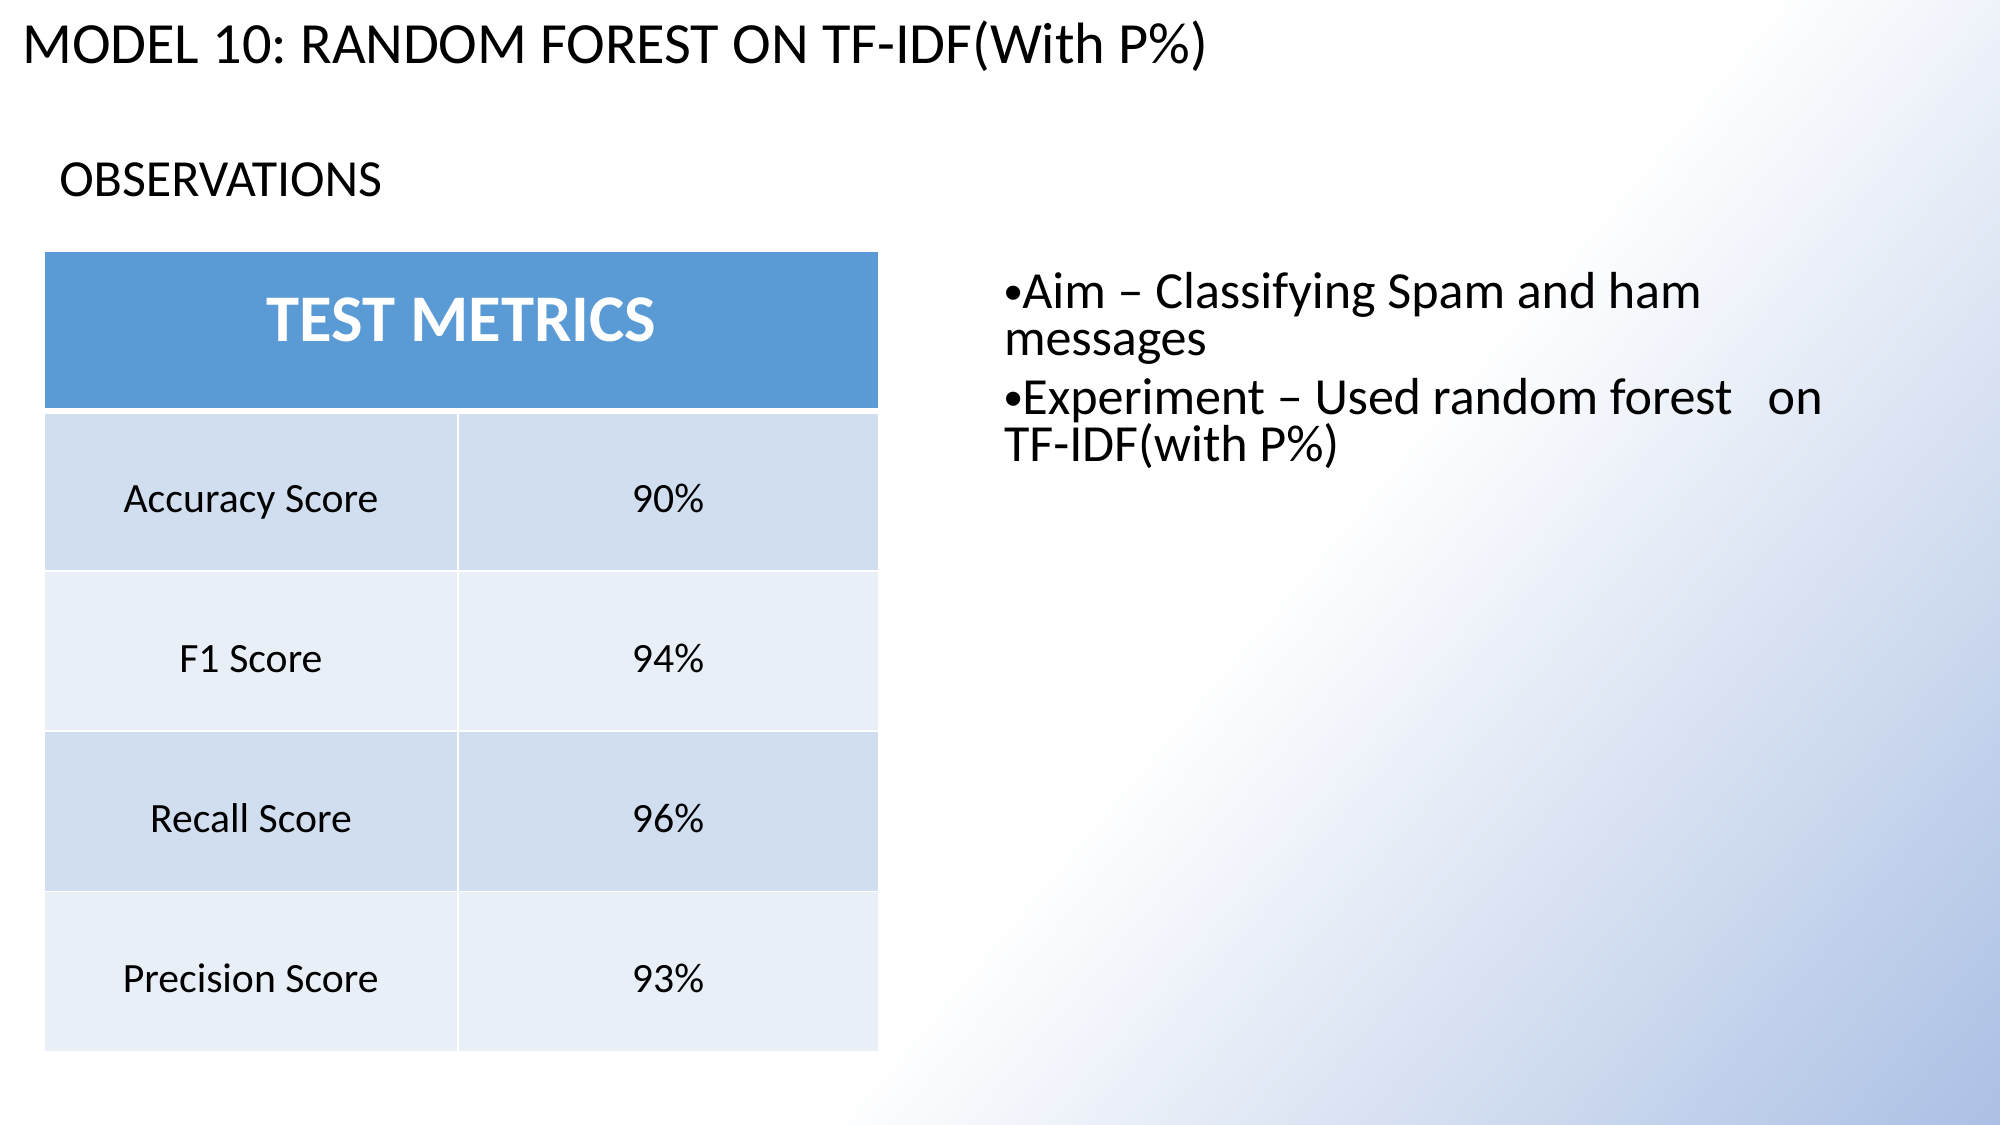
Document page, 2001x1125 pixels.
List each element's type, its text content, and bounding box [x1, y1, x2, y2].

table_cell F1 Score [45, 572, 457, 730]
table_header TEST METRICS [45, 252, 878, 408]
text_box OBSERVATIONS [44, 125, 465, 239]
table_cell Accuracy Score [45, 414, 457, 570]
text_box Aim – Classifying Spam and ham messages Experiment – Used random forest on TF-IDF(with P%) [989, 132, 1843, 610]
table_cell Precision Score [45, 892, 457, 1051]
table_cell Recall Score [45, 732, 457, 891]
table_cell 94% [459, 572, 878, 730]
table_cell 96% [459, 732, 878, 891]
text_box MODEL 10: RANDOM FOREST ON TF-IDF(With P%) [7, 5, 1996, 1121]
table_cell 93% [459, 892, 878, 1051]
table_cell 90% [459, 414, 878, 570]
